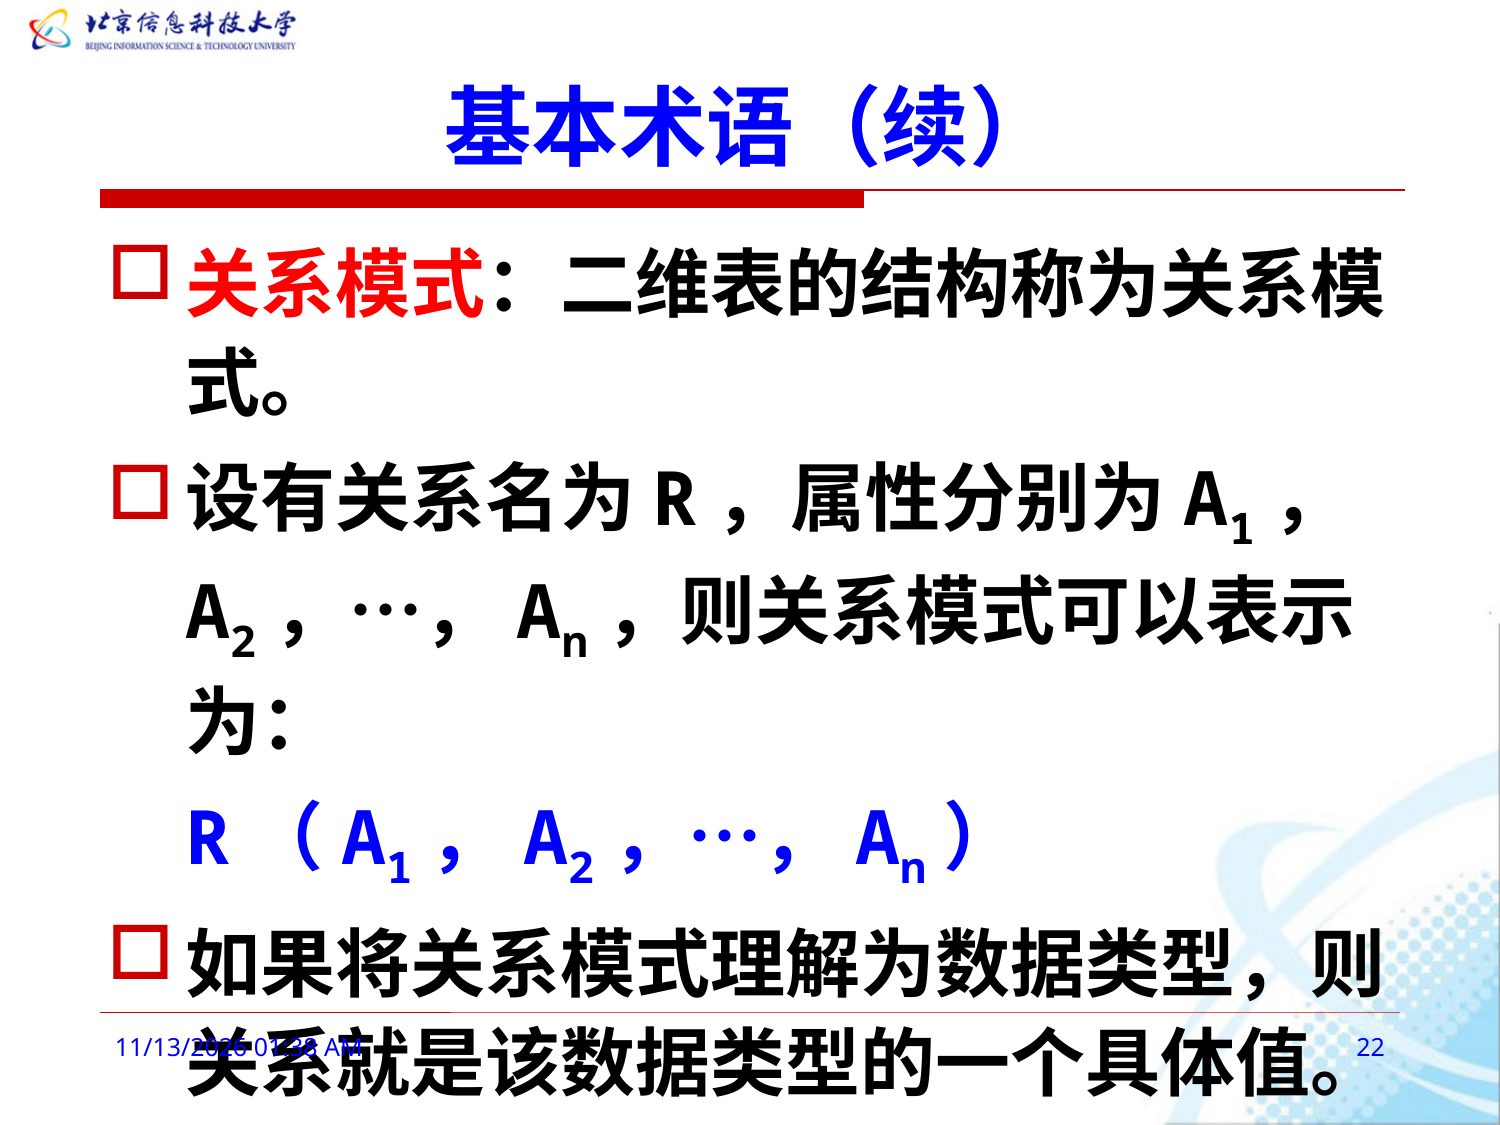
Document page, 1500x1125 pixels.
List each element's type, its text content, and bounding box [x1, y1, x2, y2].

slide_number 22 [1074, 1024, 1401, 1103]
title 基本术语（续） [93, 49, 1407, 185]
picture [0, 0, 1500, 1125]
list 关系模式：二维表的结构称为关系模式。 设有关系名为R，属性分别为A1，A2，…，An，则关系模式可以表示为： R（A1，A2，…，An） 如果将关系模式理解为数据类型，则关系就是该数据类型的一个具体值。 [92, 219, 1406, 1000]
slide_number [99, 1024, 432, 1103]
